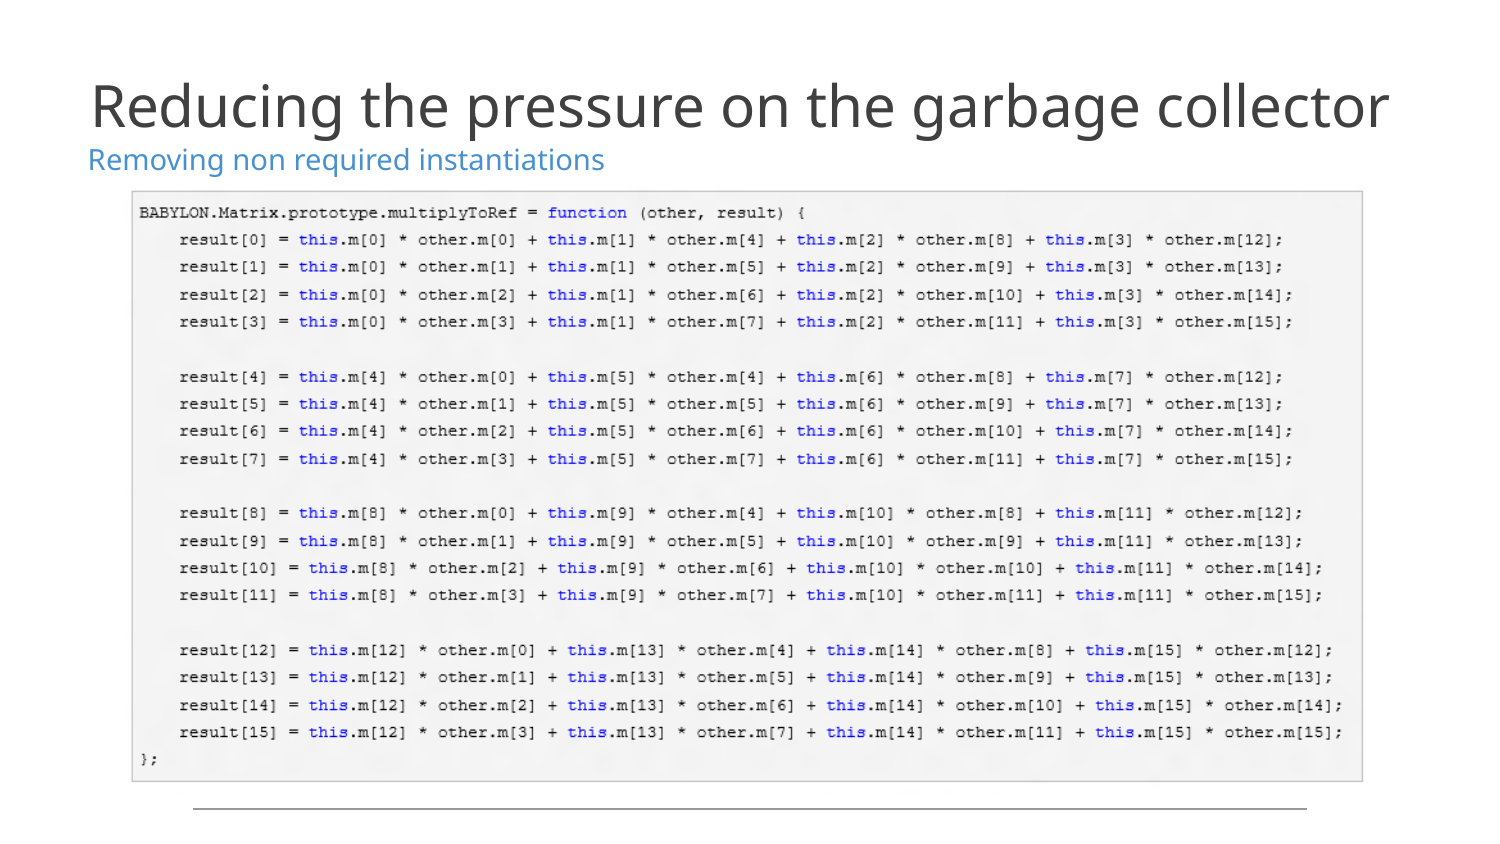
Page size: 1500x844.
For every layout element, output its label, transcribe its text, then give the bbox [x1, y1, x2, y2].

picture [124, 187, 1376, 795]
title Reducing the pressure on the garbage collector [75, 33, 1425, 175]
text_box Removing non required instantiations [72, 134, 1023, 184]
